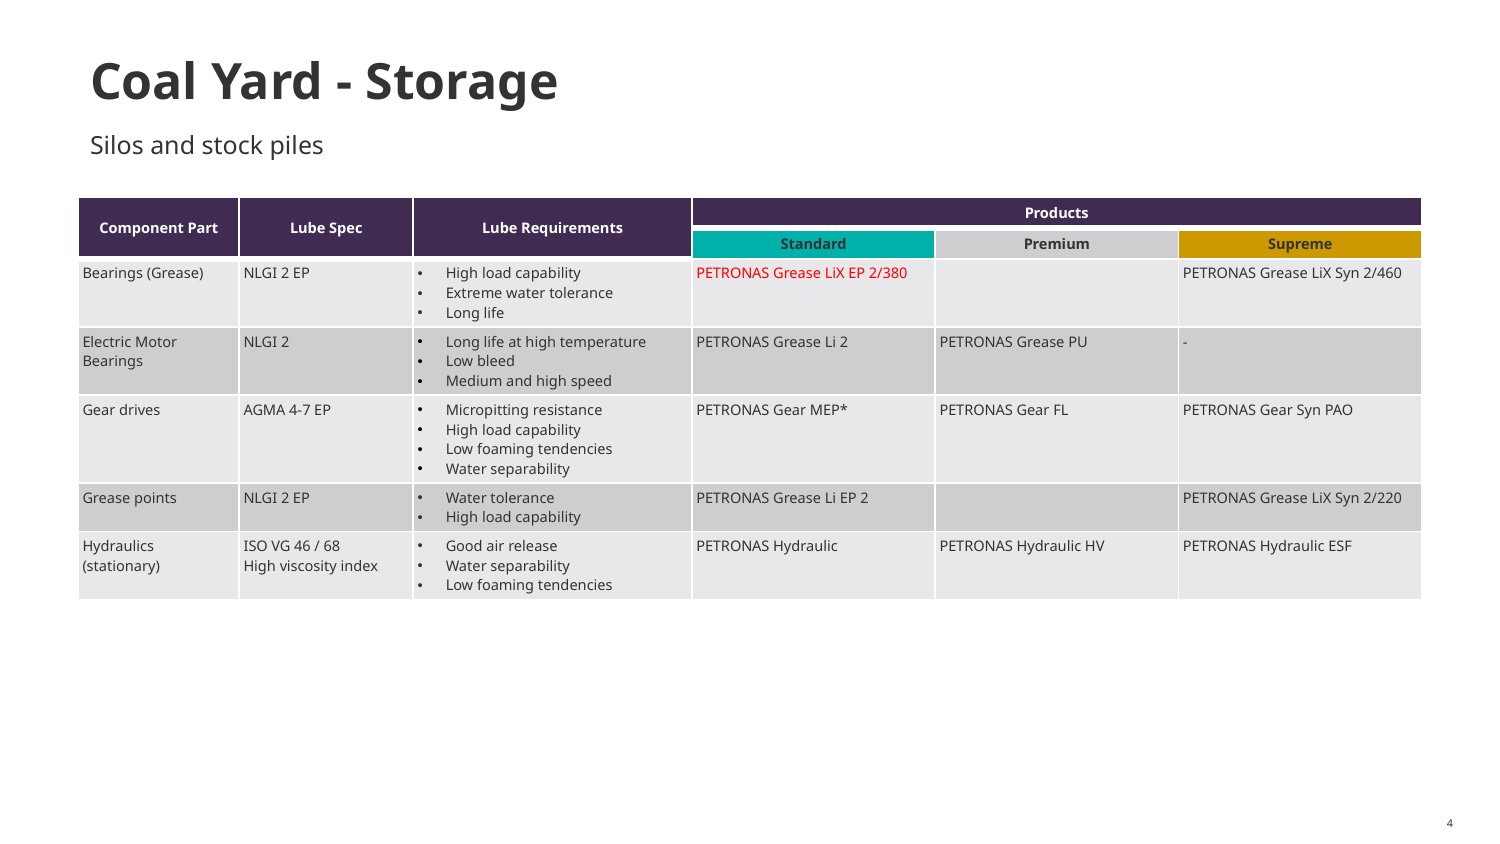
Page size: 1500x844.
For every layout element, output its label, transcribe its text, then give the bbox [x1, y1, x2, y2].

table_cell PETRONAS Hydraulic [693, 532, 934, 599]
title Coal Yard - Storage [75, 46, 1425, 113]
table_cell AGMA 4-7 EP [240, 396, 412, 482]
table_cell PETRONAS Hydraulic ESF [1179, 532, 1421, 599]
table_cell Supreme [1179, 231, 1421, 258]
table_header Lube Requirements [414, 198, 691, 256]
table_cell - [1179, 328, 1421, 394]
table_cell High load capability Extreme water tolerance Long life [414, 262, 691, 326]
list Silos and stock piles [75, 121, 1425, 329]
table_cell PETRONAS Grease Li 2 [693, 328, 934, 394]
table_cell PETRONAS Gear Syn PAO [1179, 396, 1421, 482]
table_cell PETRONAS Grease PU [936, 328, 1178, 394]
table_header Lube Spec [240, 198, 412, 256]
table_cell PETRONAS Grease LiX Syn 2/220 [1179, 484, 1421, 531]
table_cell [936, 484, 1178, 531]
table_cell Standard [693, 231, 934, 258]
table_cell Electric Motor Bearings [79, 328, 238, 394]
table_cell PETRONAS Gear FL [936, 396, 1178, 482]
table_header Component Part [79, 198, 238, 256]
table_cell NLGI 2 [240, 328, 412, 394]
table_cell PETRONAS Gear MEP* [693, 396, 934, 482]
table_cell [936, 260, 1178, 326]
table_cell Micropitting resistance High load capability Low foaming tendencies Water separability [414, 396, 691, 482]
table_cell PETRONAS Grease LiX EP 2/380 [693, 260, 934, 326]
table_cell Grease points [79, 484, 238, 531]
table_cell NLGI 2 EP [240, 262, 412, 326]
table_header Products [693, 198, 1421, 225]
table_cell Gear drives [79, 396, 238, 482]
table_cell ISO VG 46 / 68 High viscosity index [240, 532, 412, 599]
table_cell Bearings (Grease) [79, 262, 238, 326]
table_cell Hydraulics (stationary) [79, 532, 238, 599]
table_cell Good air release Water separability Low foaming tendencies [414, 532, 691, 599]
table_cell PETRONAS Hydraulic HV [936, 532, 1178, 599]
table_cell PETRONAS Grease Li EP 2 [693, 484, 934, 531]
table_cell Long life at high temperature Low bleed Medium and high speed [414, 328, 691, 394]
table_cell Water tolerance High load capability [414, 484, 691, 531]
table_cell PETRONAS Grease LiX Syn 2/460 [1179, 260, 1421, 326]
table_cell NLGI 2 EP [240, 484, 412, 531]
table_cell Premium [936, 231, 1178, 258]
